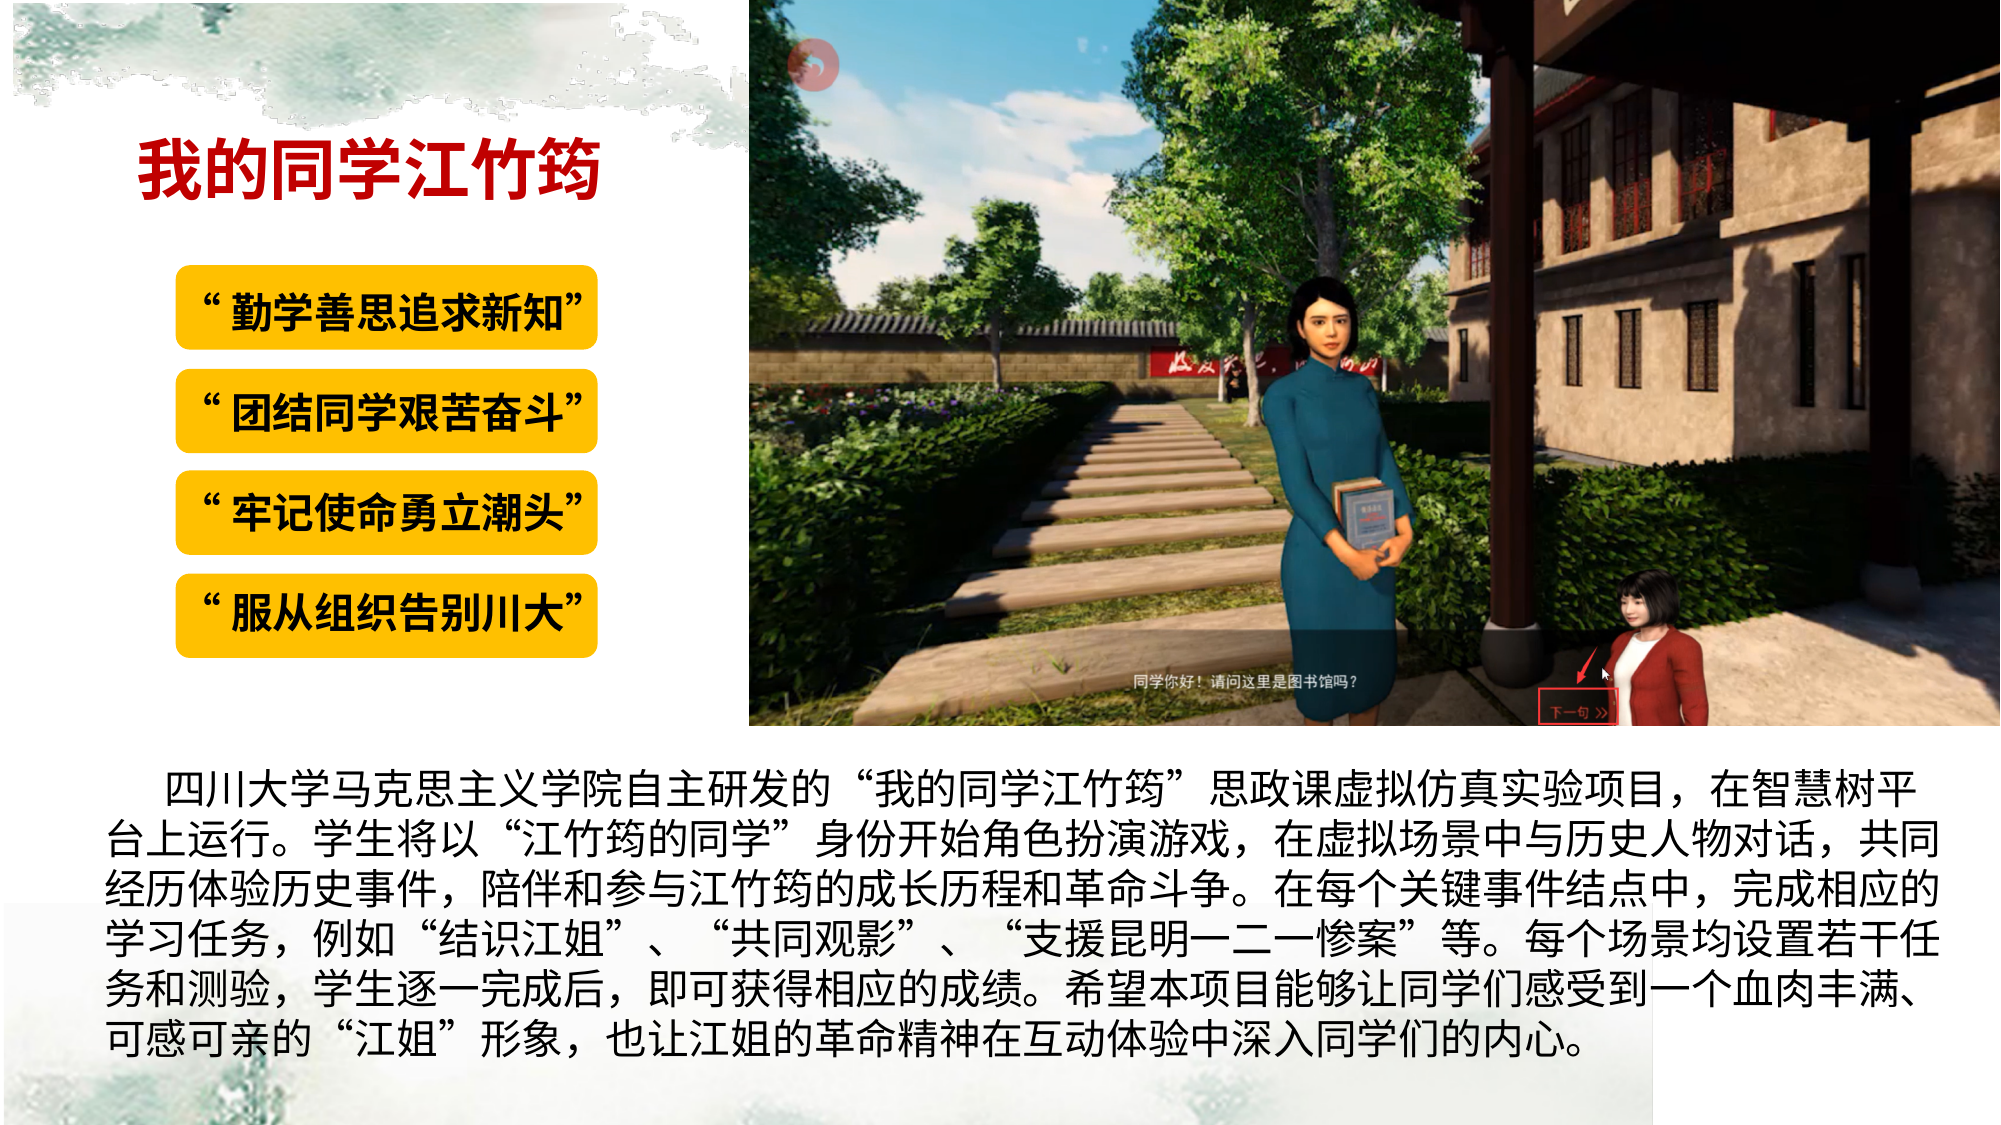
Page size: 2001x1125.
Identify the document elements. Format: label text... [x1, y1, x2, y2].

picture [13, 0, 2000, 726]
text_box [174, 264, 599, 279]
text_box 我的同学江竹筠 [121, 120, 749, 216]
text_box 四川大学马克思主义学院自主研发的“我的同学江竹筠”思政课虚拟仿真实验项目，在智慧树平台上运行。学生将以“江竹筠的同学”身份开始角色扮演游戏，在虚拟场景中与历史人物对话，共同经历体验历史事件，陪伴和参与江竹筠的成长历程和革命斗争。在每个关键事件结点中，完成相应的学习任务，例如“结识江姐”、“共同观影”、“支援昆明一二一惨案”等。每个场景均设置若干任务和测验，学生逐一完成后，即可获得相应的成绩。希望本项目能够让同学们感受到一个血肉丰满、可感可亲的“江姐”形象，也让江姐的革命精神在互动体验中深入同学们的内心。 [89, 755, 1971, 1071]
text_box “勤学善思追求新知” “团结同学艰苦奋斗” “牢记使命勇立潮头” “服从组织告别川大” [164, 279, 749, 645]
text_box [174, 645, 599, 659]
picture [3, 903, 1654, 1125]
